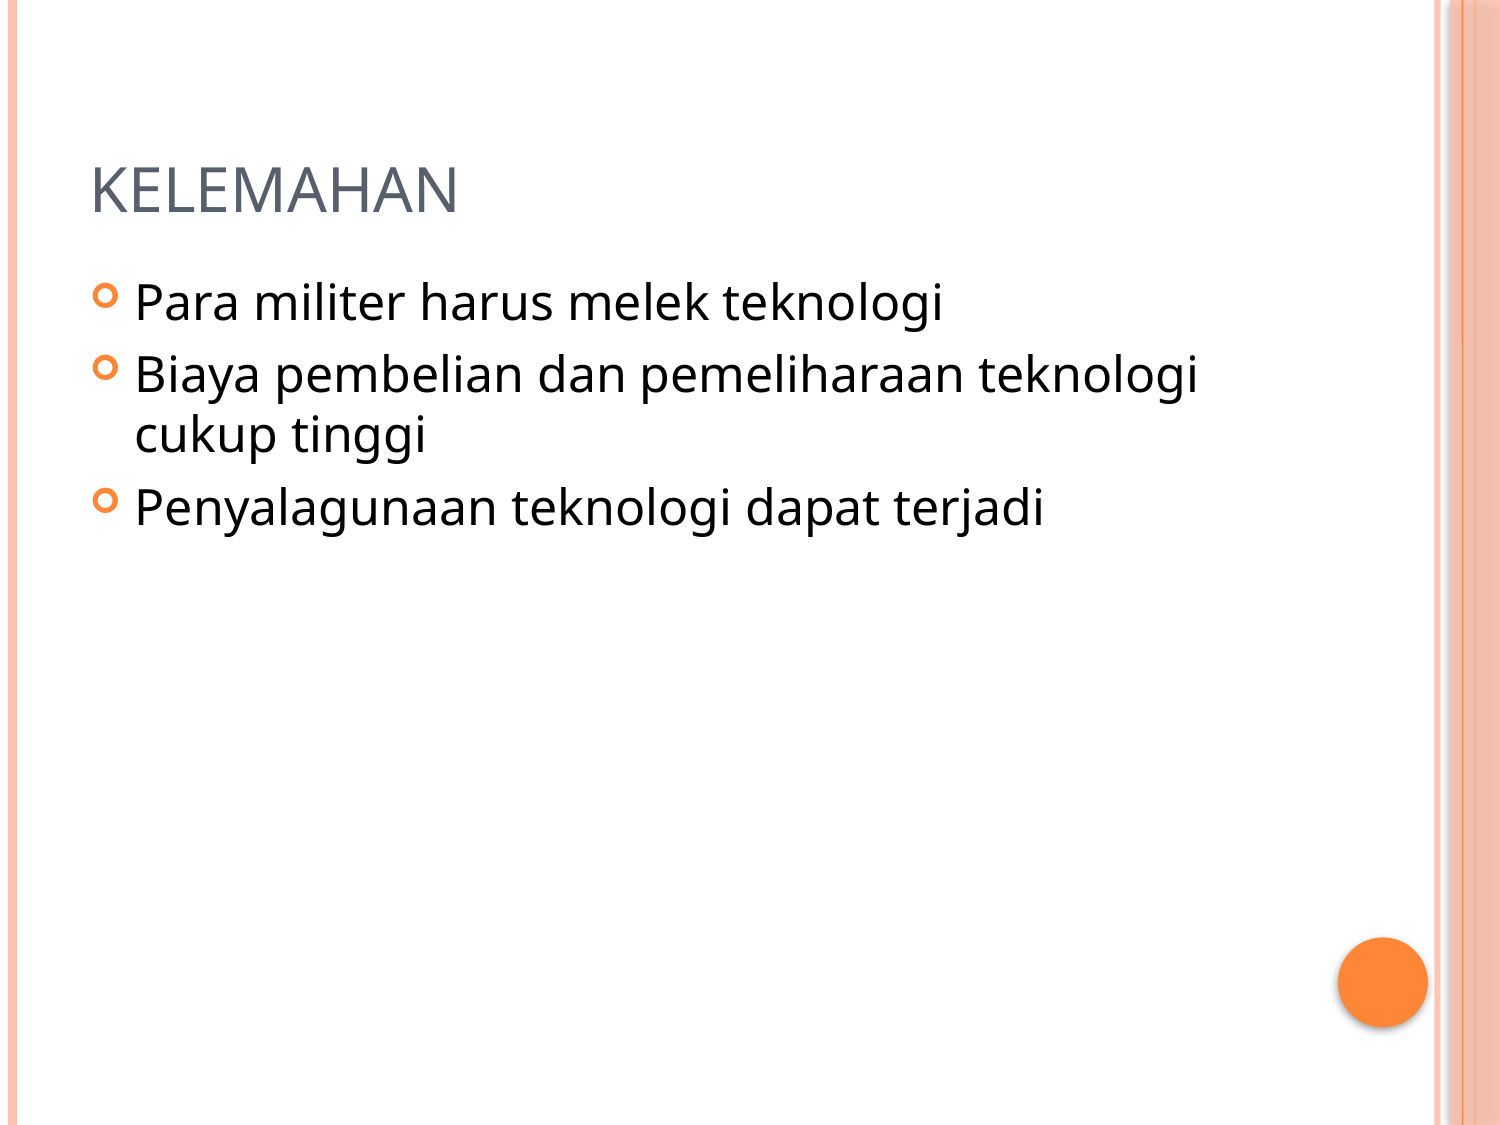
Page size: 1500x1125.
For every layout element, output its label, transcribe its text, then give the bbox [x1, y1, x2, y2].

title Kelemahan [75, 45, 1300, 233]
list Para militer harus melek teknologi Biaya pembelian dan pemeliharaan teknologi cukup tinggi Penyalagunaan teknologi dapat terjadi [75, 262, 1300, 1062]
